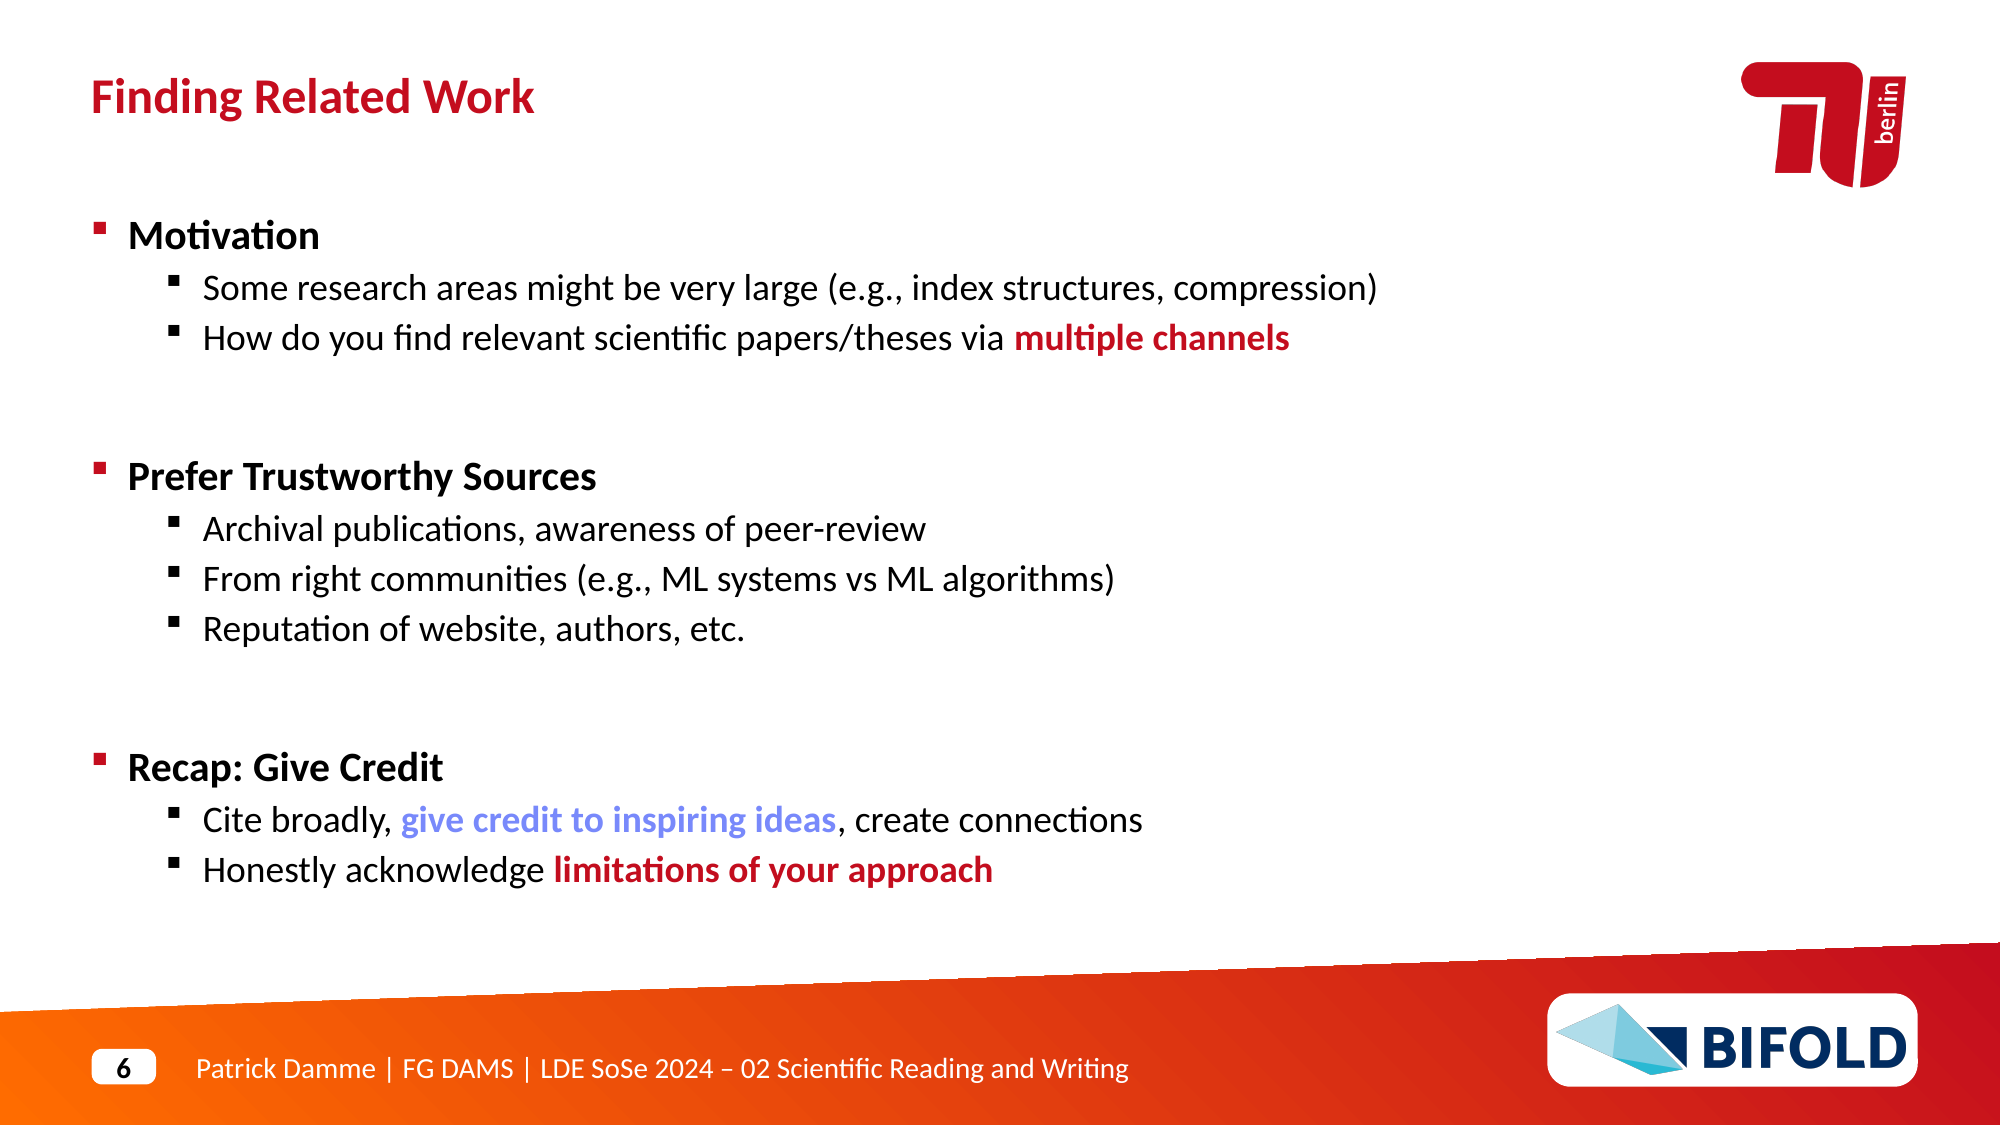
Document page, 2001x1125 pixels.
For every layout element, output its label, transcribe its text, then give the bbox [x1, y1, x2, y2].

list Motivation Some research areas might be very large (e.g., index structures, compression) How do you find relevant scientific papers/theses via multiple channels Prefer Trustworthy Sources Archival publications, awareness of peer-review From right communities (e.g., ML systems vs ML algorithms) Reputation of website, authors, etc. Recap: Give Credit Cite broadly, give credit to inspiring ideas, create connections Honestly acknowledge limitations of your approach [90, 208, 1908, 948]
picture [1741, 62, 1906, 188]
list Finding Related Work [91, 65, 1455, 183]
picture [1556, 1004, 1906, 1075]
